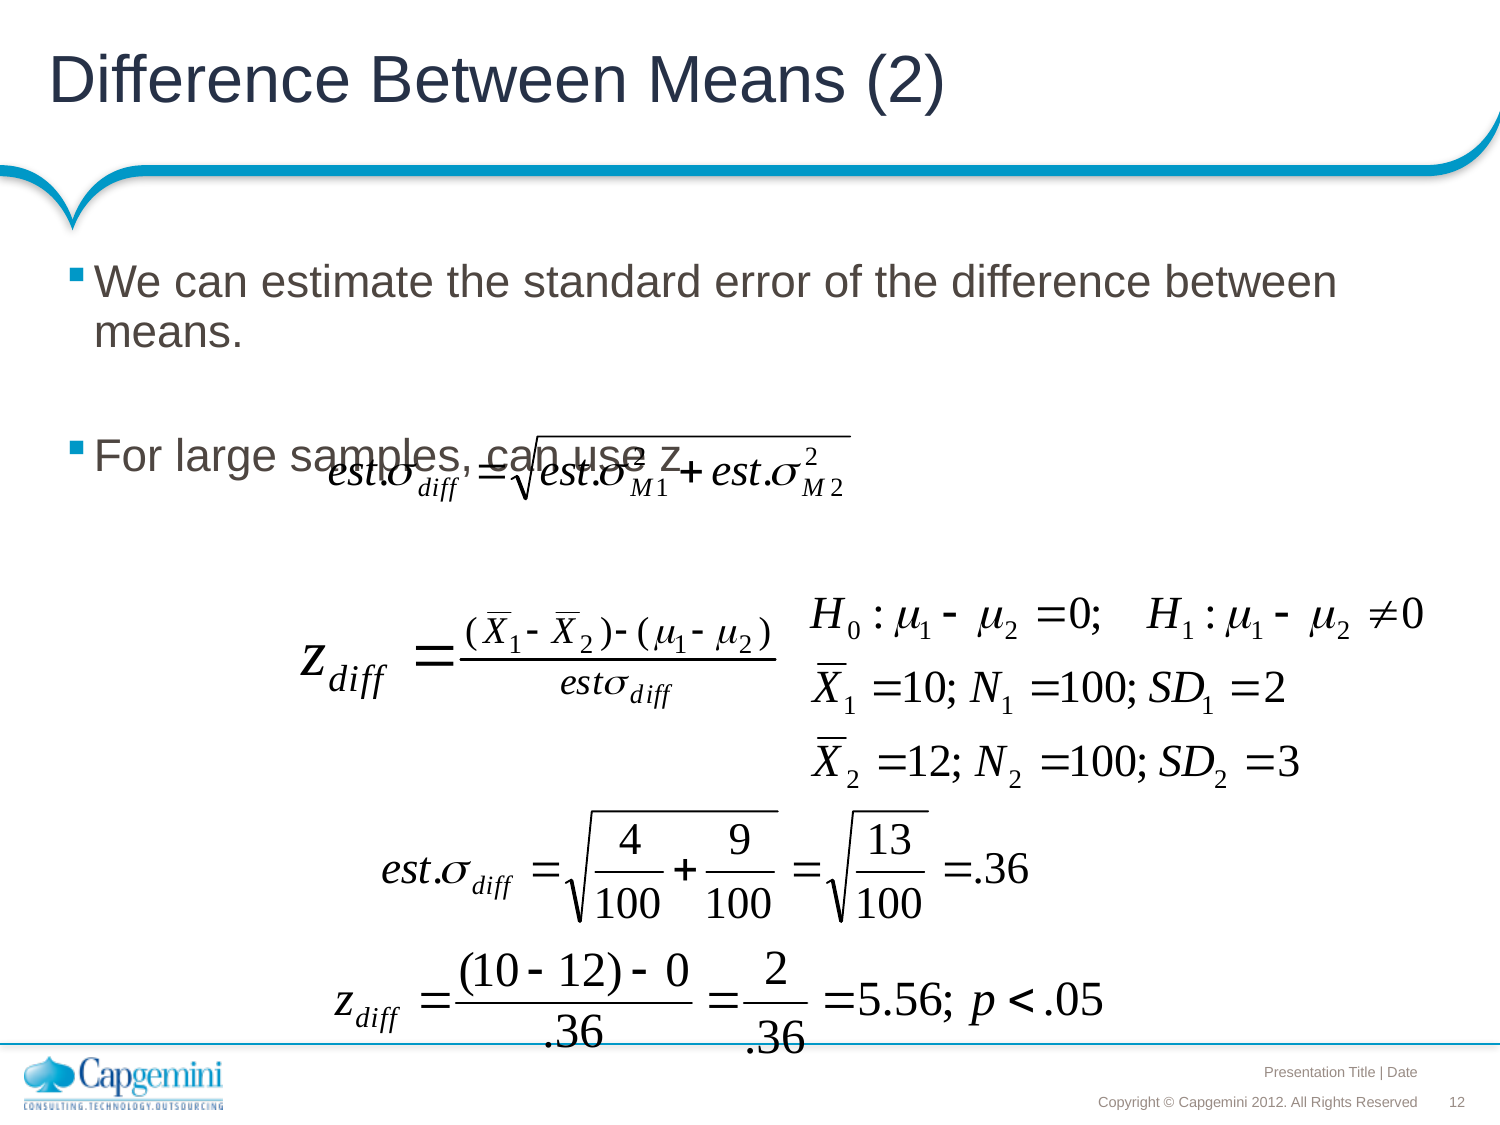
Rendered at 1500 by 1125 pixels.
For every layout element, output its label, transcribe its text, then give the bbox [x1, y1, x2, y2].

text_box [288, 599, 790, 725]
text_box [801, 583, 1431, 799]
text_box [374, 799, 1036, 933]
title Difference Between Means (2) [0, 0, 1500, 165]
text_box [321, 424, 860, 512]
picture [24, 1056, 223, 1110]
list We can estimate the standard error of the difference between means. For large samples, can use z [49, 246, 1479, 1008]
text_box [324, 937, 1111, 1065]
